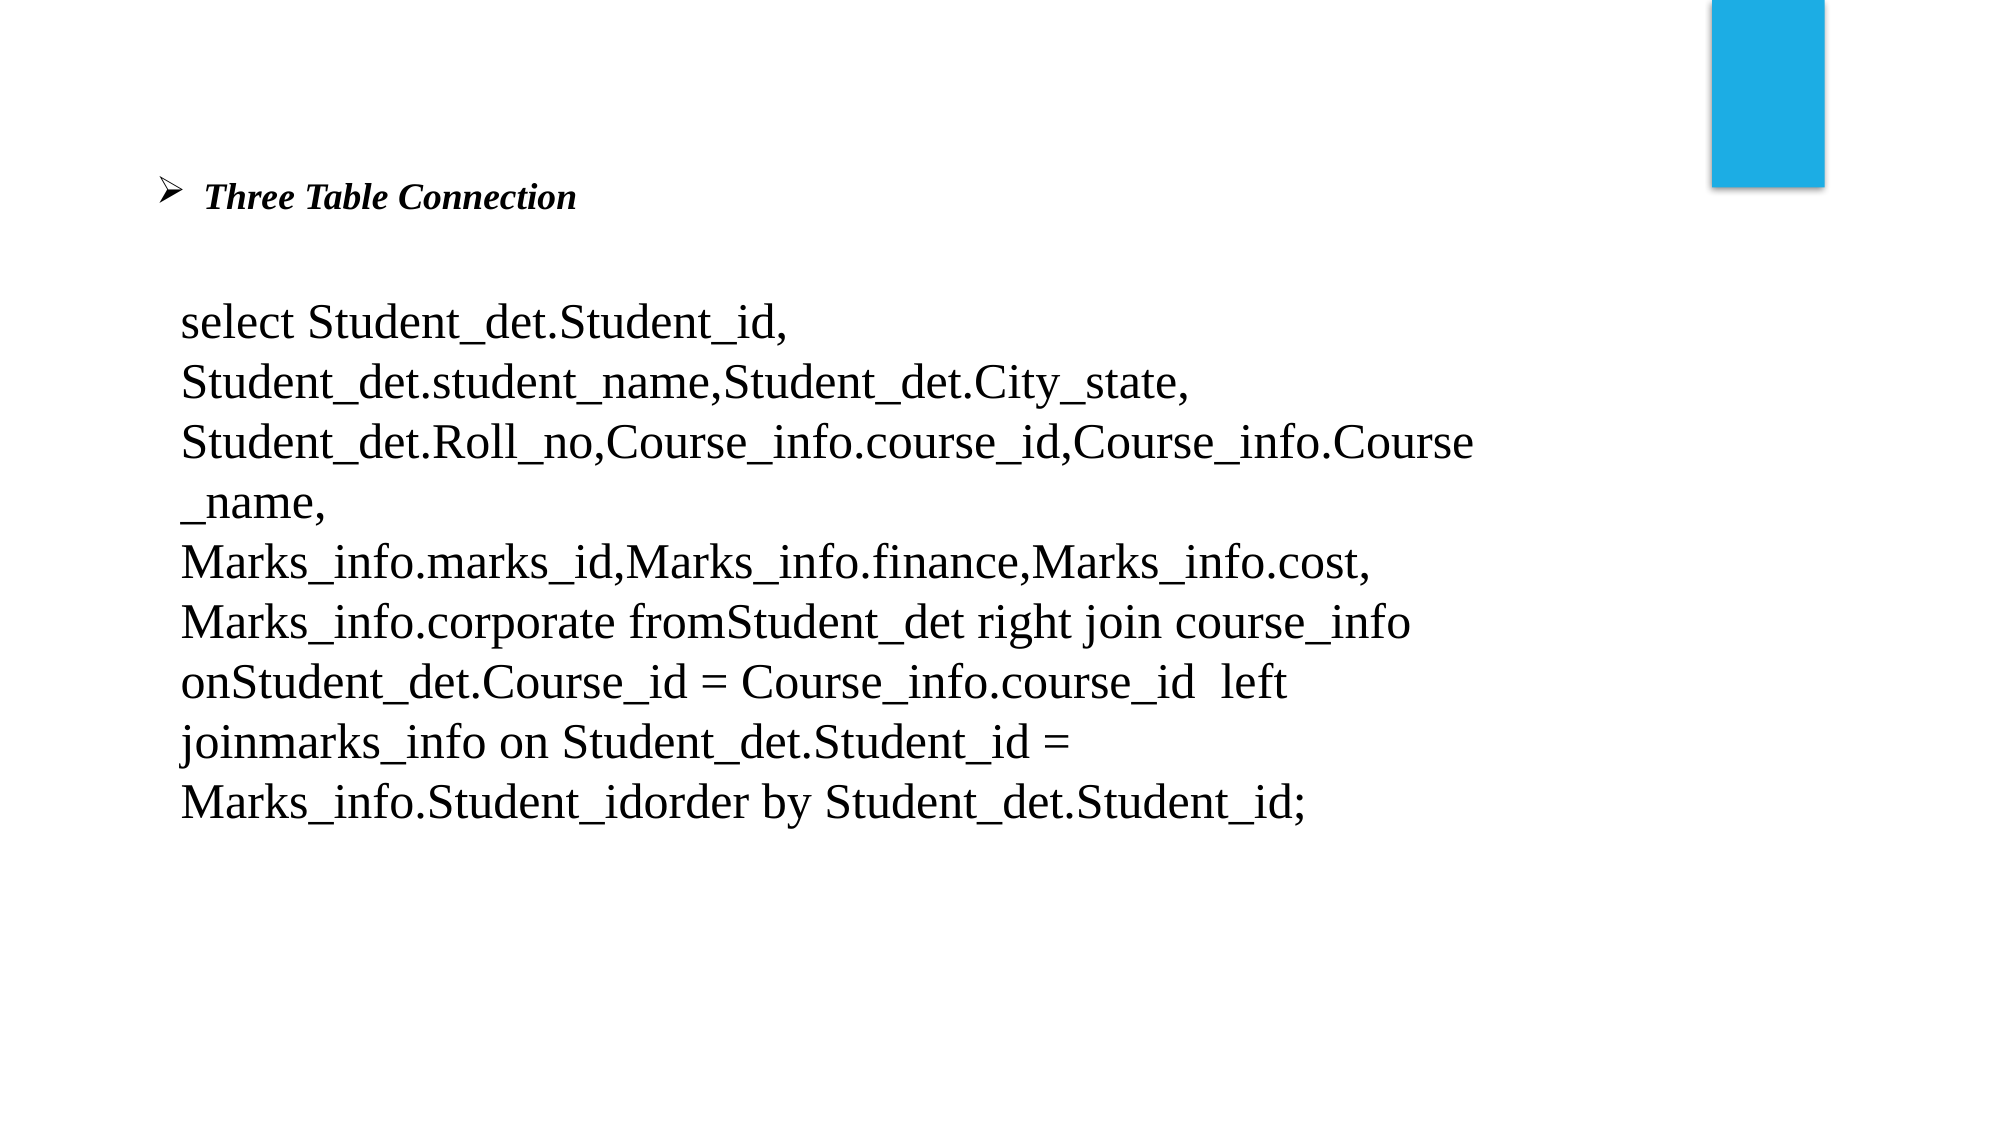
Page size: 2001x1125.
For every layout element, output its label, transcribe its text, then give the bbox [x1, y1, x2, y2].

text_box Three Table Connection [141, 164, 1142, 225]
text_box select Student_det.Student_id, Student_det.student_name,Student_det.City_state, Student_det.Roll_no,Course_info.course_id,Course_info.Course_name, Marks_info.marks_id,Marks_info.finance,Marks_info.cost, Marks_info.corporate fromStudent_det right join course_info onStudent_det.Course_id = Course_info.course_id left joinmarks_info on Student_det.Student_id = Marks_info.Student_idorder by Student_det.Student_id; [165, 280, 1501, 836]
